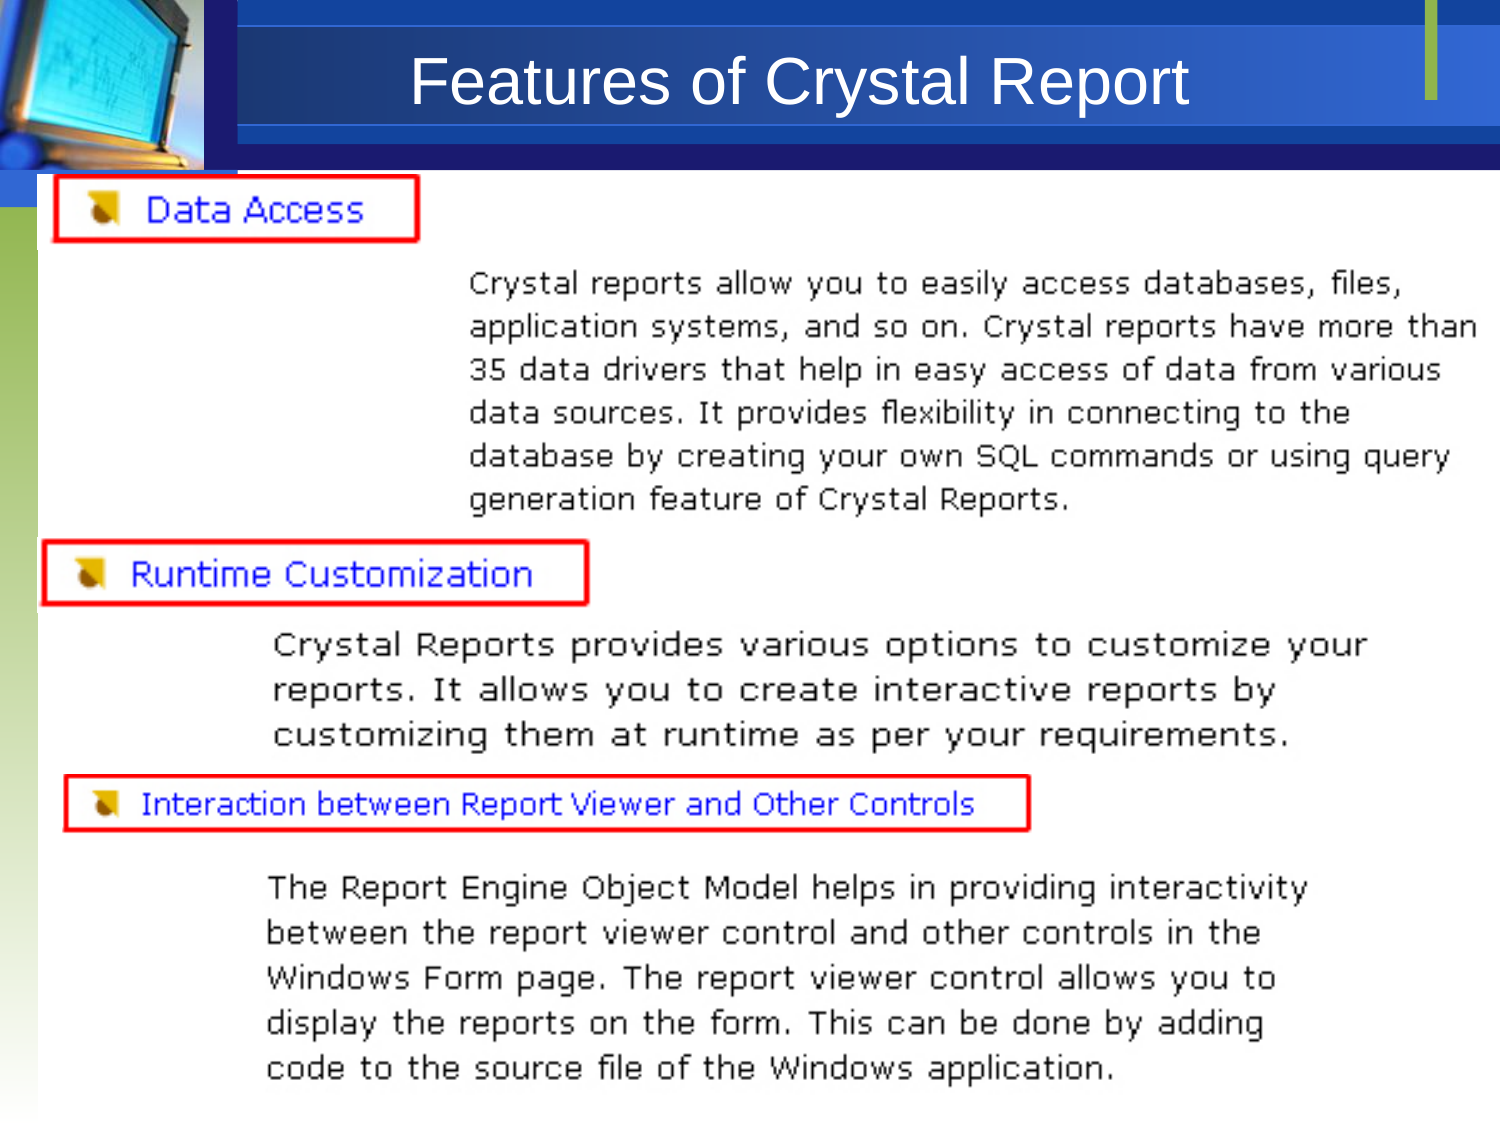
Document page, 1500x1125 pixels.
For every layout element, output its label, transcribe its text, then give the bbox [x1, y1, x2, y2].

picture [262, 624, 1413, 764]
picture [249, 862, 1326, 1101]
picture [37, 174, 425, 251]
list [462, 249, 1500, 545]
picture [62, 774, 1039, 838]
title Features of Crystal Report [237, 33, 1363, 122]
picture [37, 537, 596, 613]
picture [0, 0, 204, 169]
